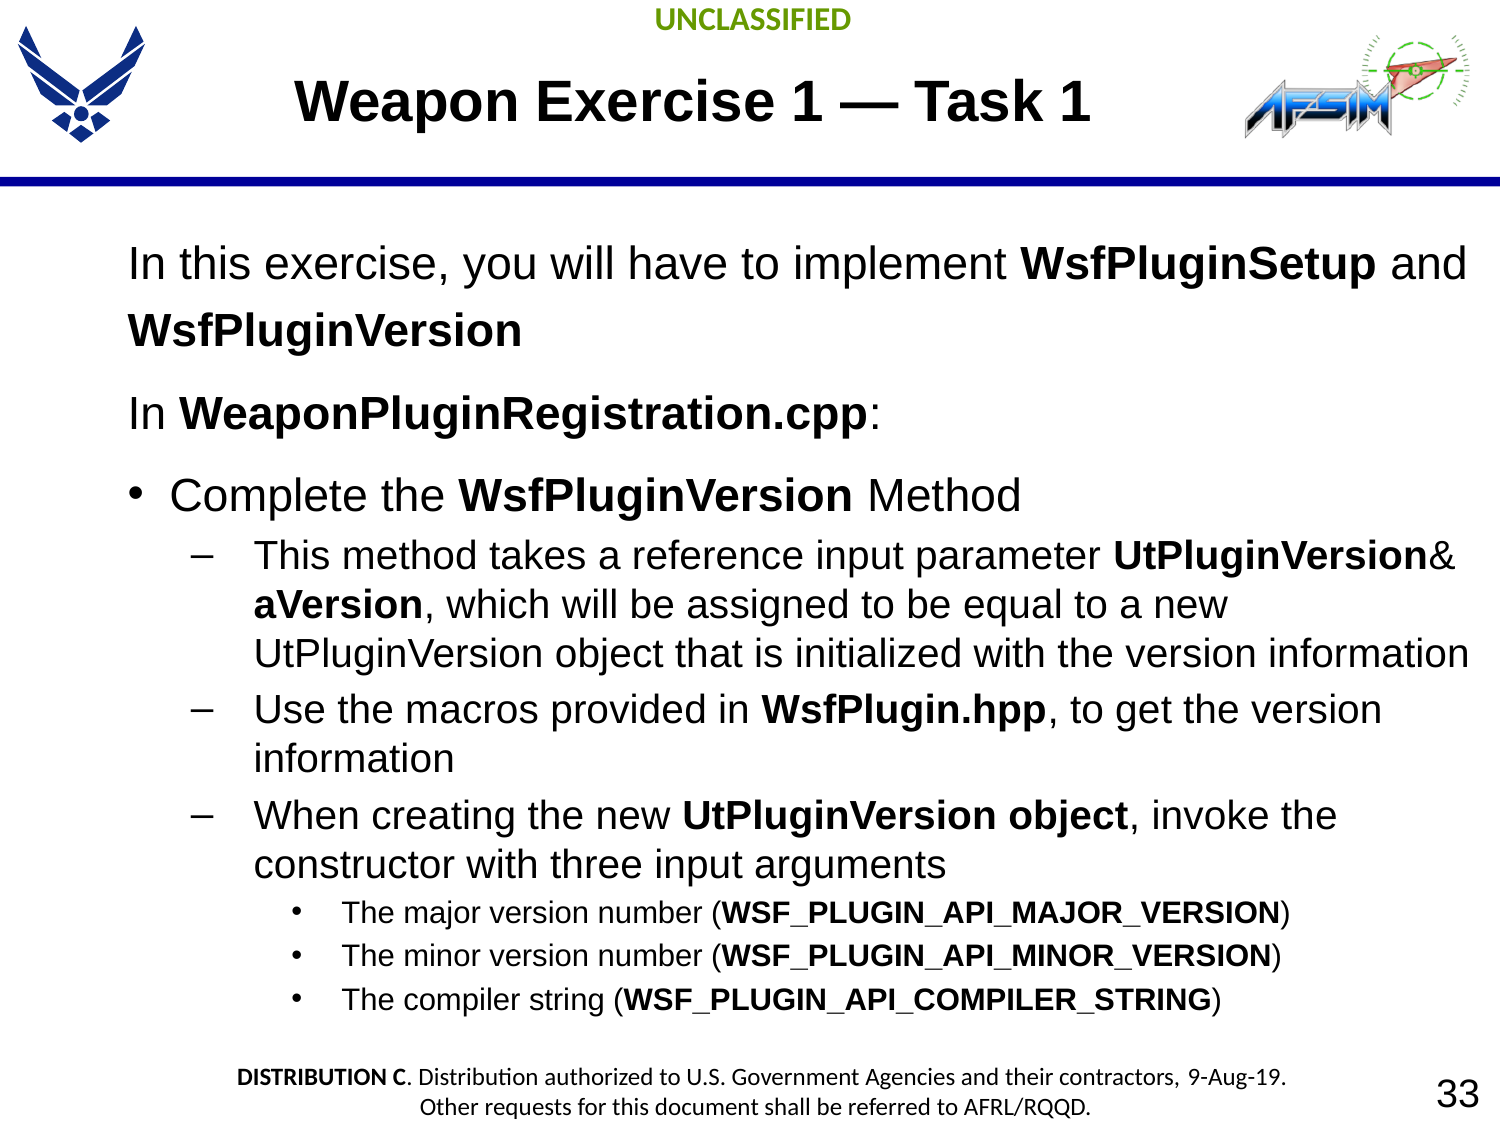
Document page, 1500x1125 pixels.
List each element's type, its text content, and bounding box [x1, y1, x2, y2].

list In this exercise, you will have to implement WsfPluginSetup and WsfPluginVersion In WeaponPluginRegistration.cpp: Complete the WsfPluginVersion Method This method takes a reference input parameter UtPluginVersion& aVersion, which will be assigned to be equal to a new UtPluginVersion object that is initialized with the version information Use the macros provided in WsfPlugin.hpp, to get the version information When creating the new UtPluginVersion object, invoke the constructor with three input arguments The major version number (WSF_PLUGIN_API_MAJOR_VERSION) The minor version number (WSF_PLUGIN_API_MINOR_VERSION) The compiler string (WSF_PLUGIN_API_COMPILER_STRING) [70, 212, 1494, 1063]
picture [1238, 22, 1483, 147]
title Weapon Exercise 1 — Task 1 [150, 4, 1238, 193]
